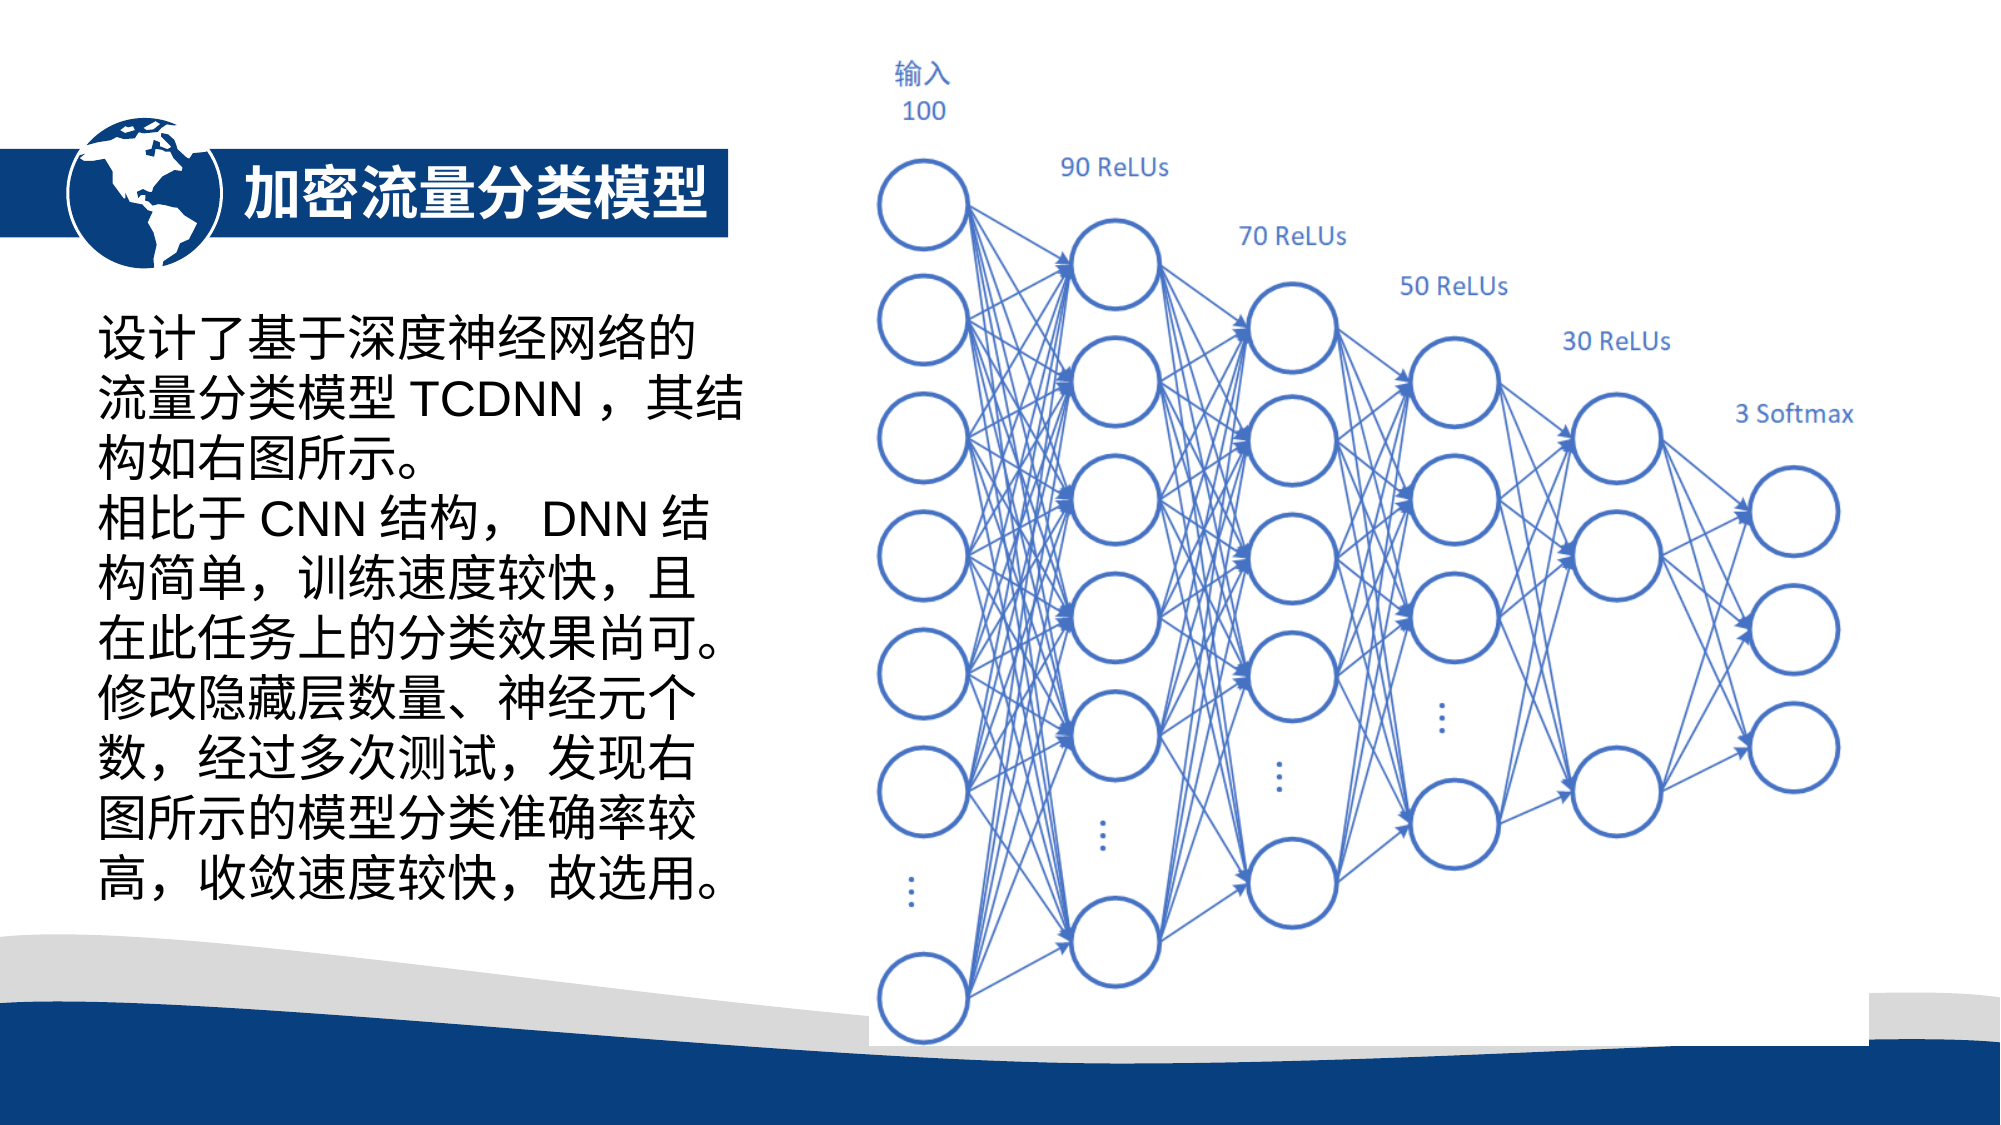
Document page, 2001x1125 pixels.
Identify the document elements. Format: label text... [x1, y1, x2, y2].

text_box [0, 114, 729, 272]
picture [869, 50, 1869, 1046]
text_box 设计了基于深度神经网络的流量分类模型TCDNN，其结构如右图所示。 相比于CNN结构，DNN结构简单，训练速度较快，且在此任务上的分类效果尚可。修改隐藏层数量、神经元个数，经过多次测试，发现右图所示的模型分类准确率较高，收敛速度较快，故选用。 [82, 299, 761, 976]
